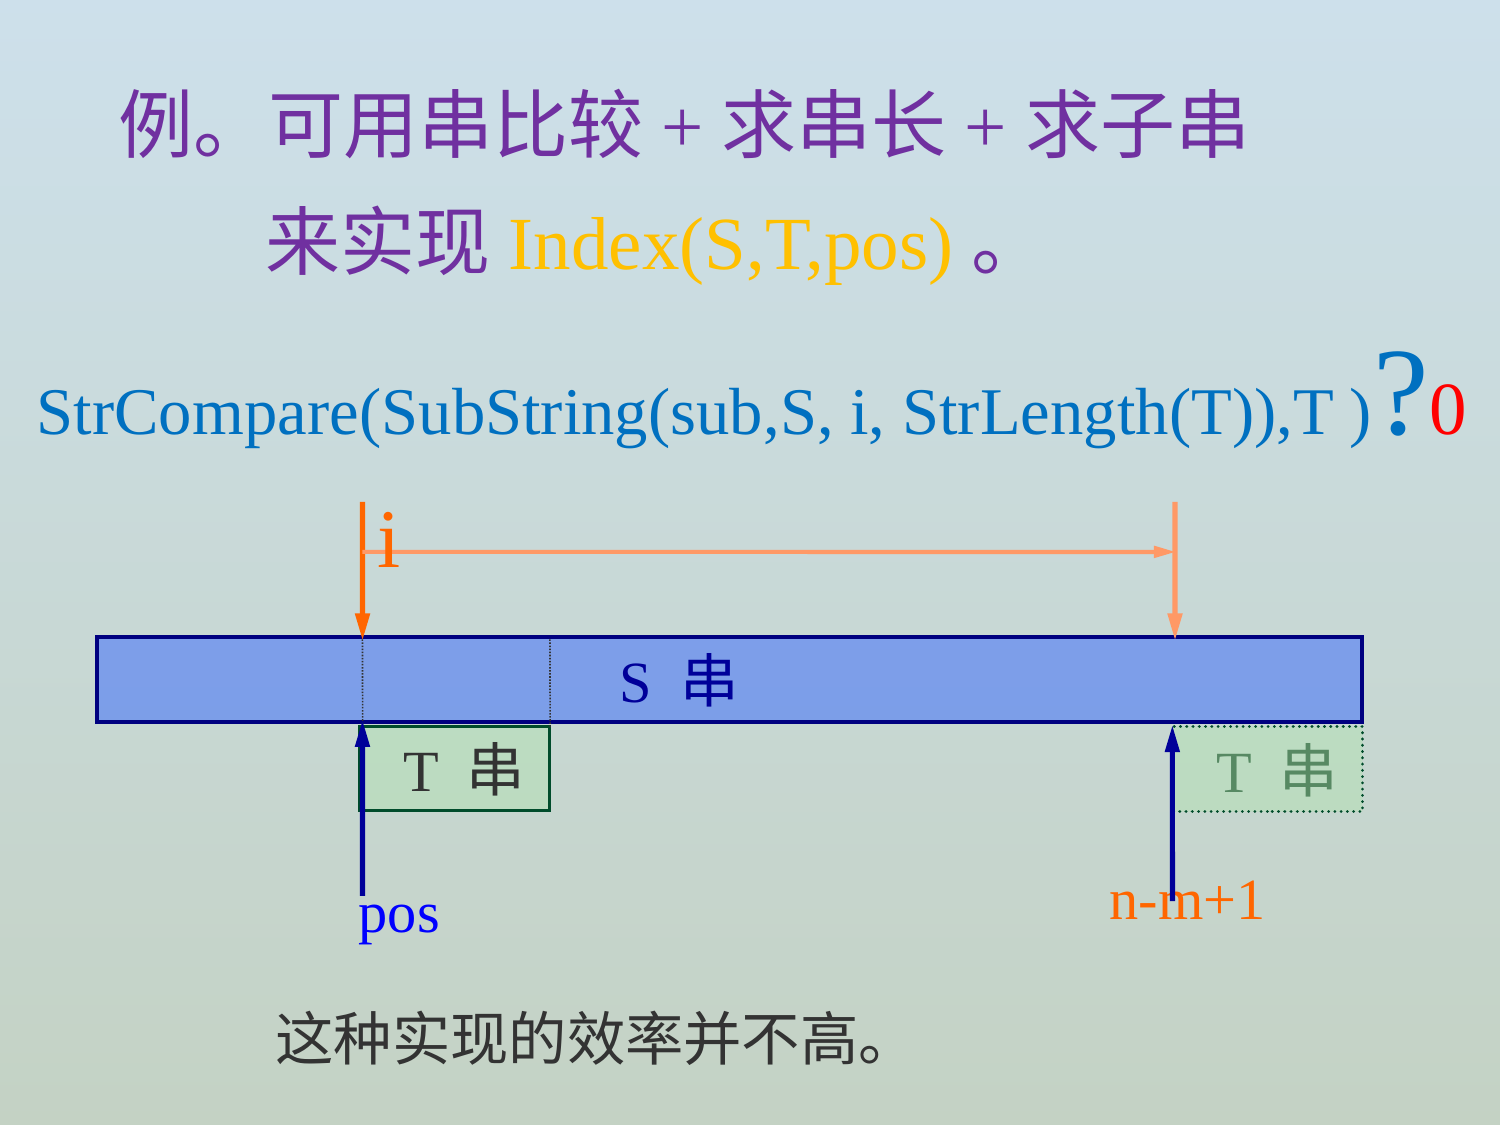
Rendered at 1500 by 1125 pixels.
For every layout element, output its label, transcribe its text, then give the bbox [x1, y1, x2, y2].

text_box T 串 [1173, 726, 1363, 812]
text_box i [362, 476, 416, 592]
text_box StrCompare(SubString(sub,S, i, StrLength(T)),T )?0 [22, 302, 1500, 468]
text_box [416, 545, 1175, 559]
text_box [1166, 726, 1179, 902]
text_box [1168, 501, 1182, 640]
text_box [356, 720, 369, 896]
text_box 这种实现的效率并不高。 [261, 995, 1394, 1080]
text_box T 串 [363, 726, 550, 811]
text_box S 串 [97, 637, 1363, 722]
text_box pos [343, 866, 455, 952]
text_box 例。可用串比较+求串长+求子串 来实现Index(S,T,pos)。 [0, 37, 1475, 294]
text_box n-m+1 [1095, 853, 1281, 939]
text_box [356, 592, 369, 639]
